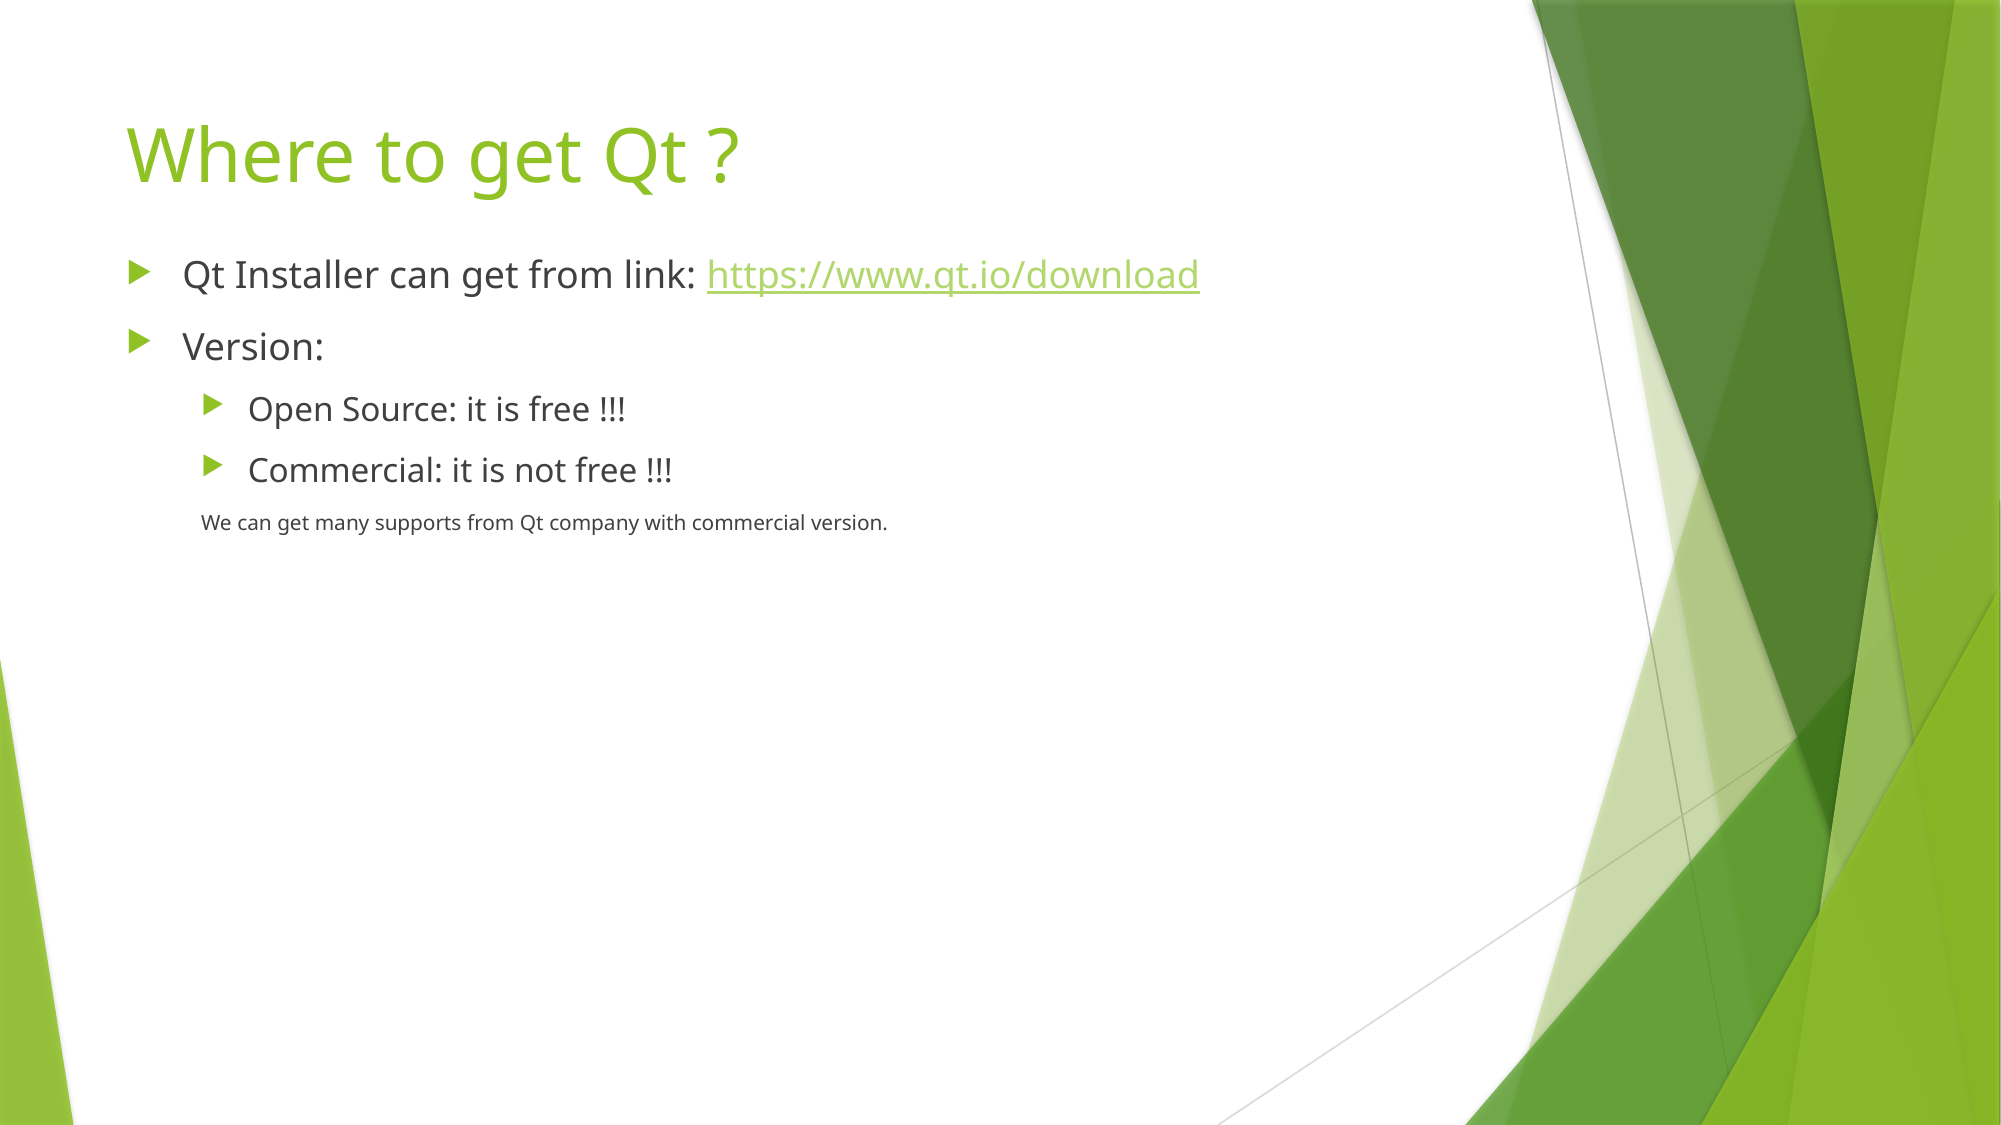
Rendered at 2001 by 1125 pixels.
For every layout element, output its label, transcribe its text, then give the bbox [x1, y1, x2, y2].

text_box Where to get Qt ? [111, 99, 1522, 215]
list Qt Installer can get from link: https://www.qt.io/download Version: Open Source: it is free !!! Commercial: it is not free !!! We can get many supports from Qt company with commercial version. [111, 243, 1522, 991]
